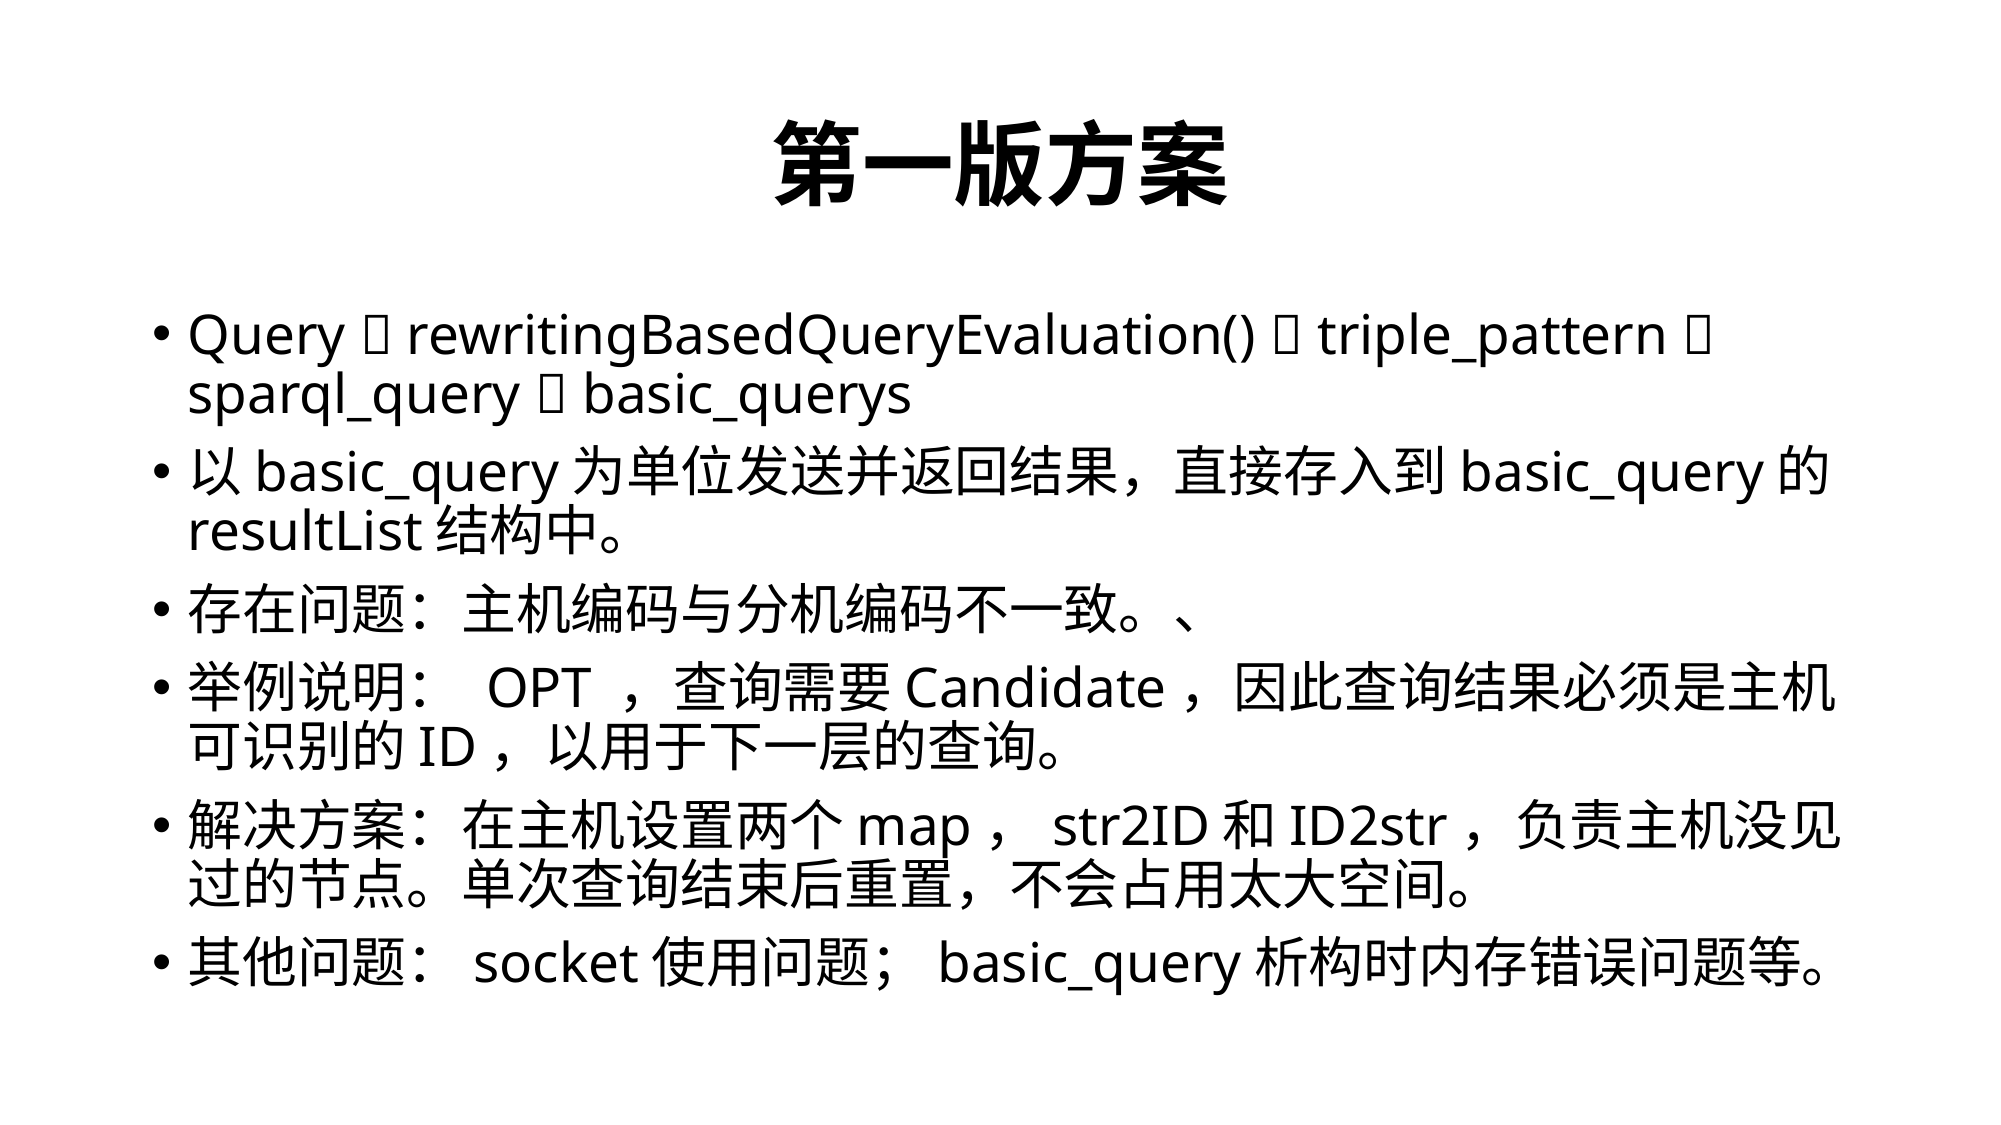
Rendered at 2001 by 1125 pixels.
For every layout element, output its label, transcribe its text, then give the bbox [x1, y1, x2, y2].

title 第一版方案 [137, 59, 1863, 278]
